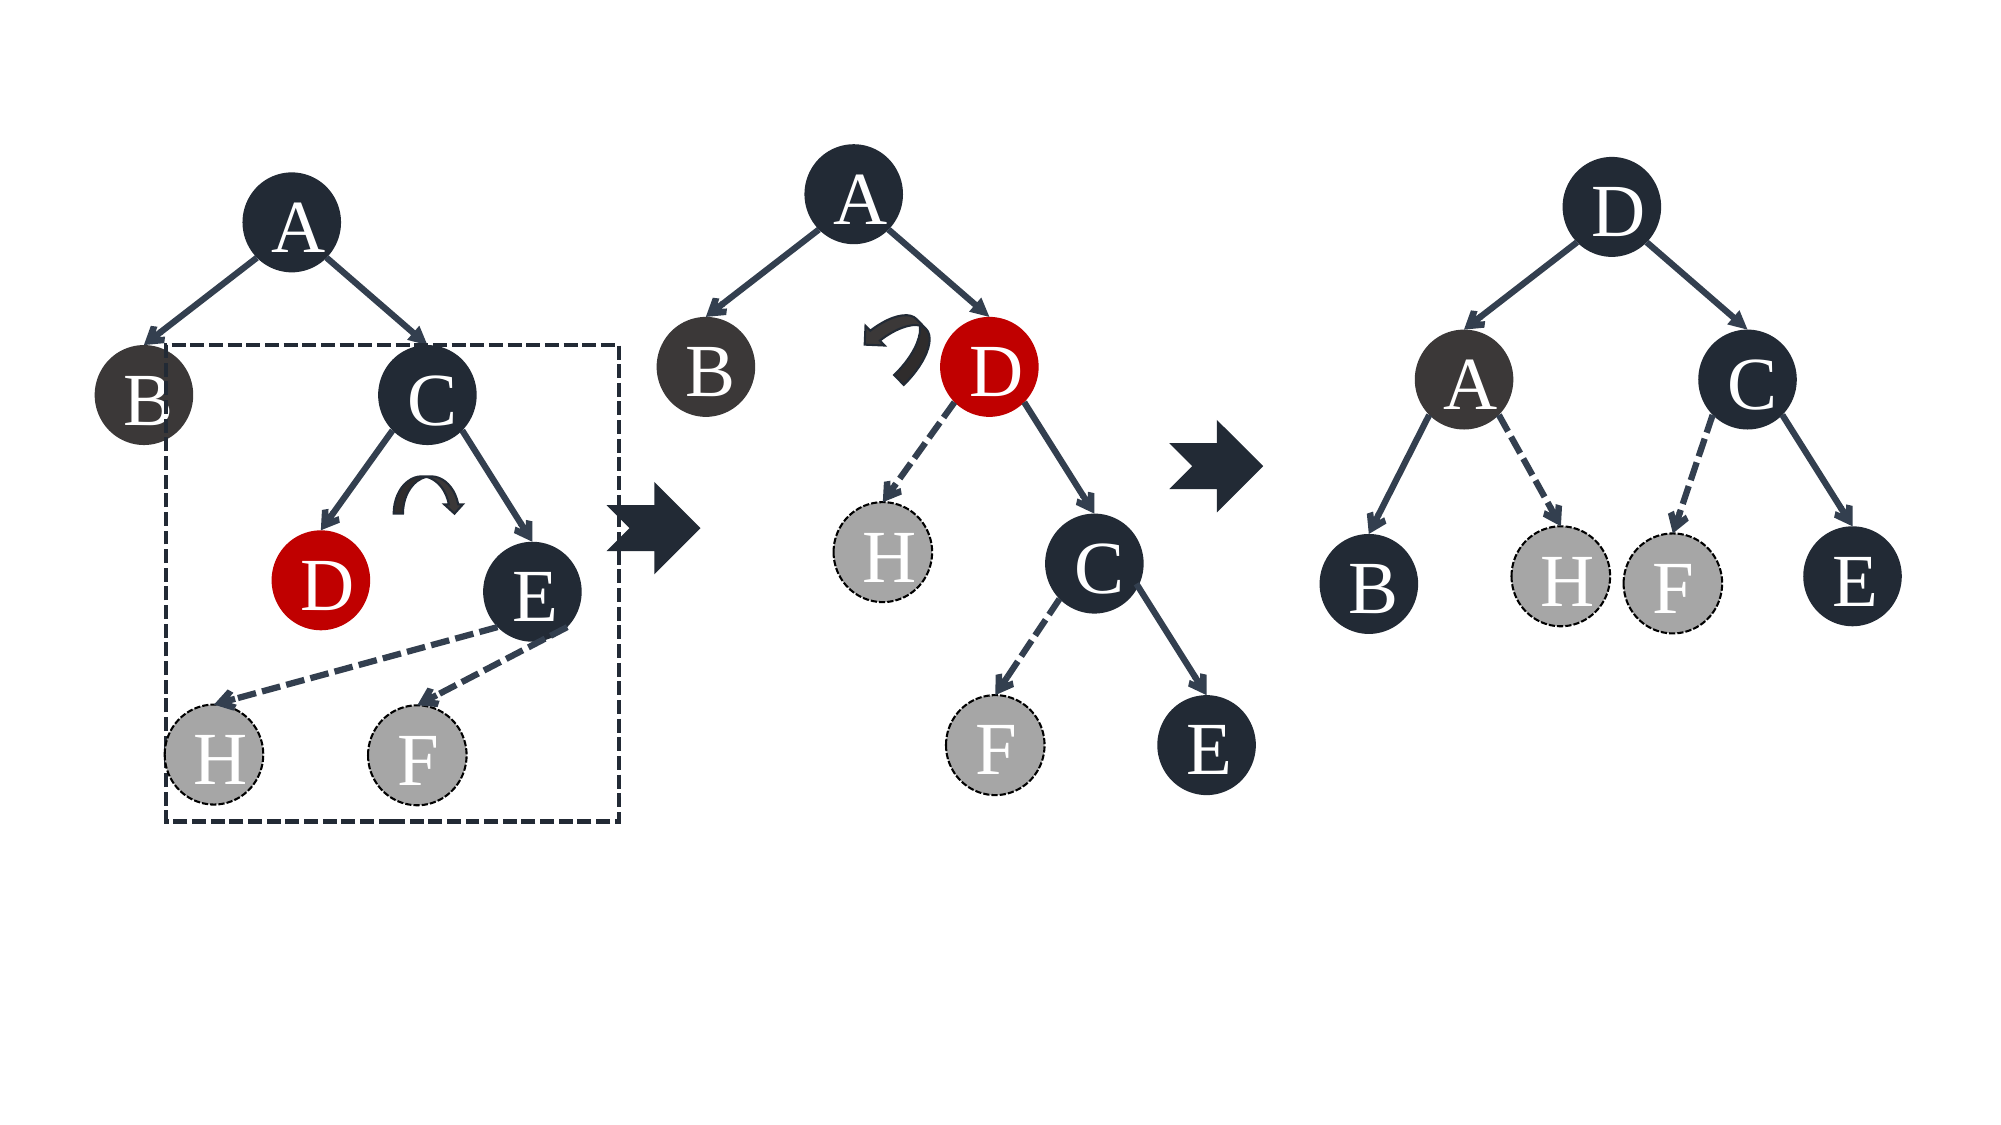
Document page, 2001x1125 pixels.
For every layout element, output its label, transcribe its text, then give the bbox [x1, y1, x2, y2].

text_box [656, 144, 1144, 614]
text_box [606, 481, 656, 575]
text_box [995, 598, 1060, 696]
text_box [1136, 583, 1207, 696]
text_box E [1156, 694, 1257, 797]
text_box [353, 617, 418, 706]
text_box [1672, 414, 1713, 534]
text_box F [944, 694, 1046, 797]
text_box F [1646, 627, 1699, 635]
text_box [213, 617, 284, 705]
text_box H [163, 703, 265, 806]
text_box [1414, 156, 1902, 627]
text_box [1169, 419, 1264, 513]
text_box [1368, 414, 1430, 534]
text_box [165, 344, 620, 823]
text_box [94, 172, 582, 642]
text_box B [1318, 532, 1414, 635]
